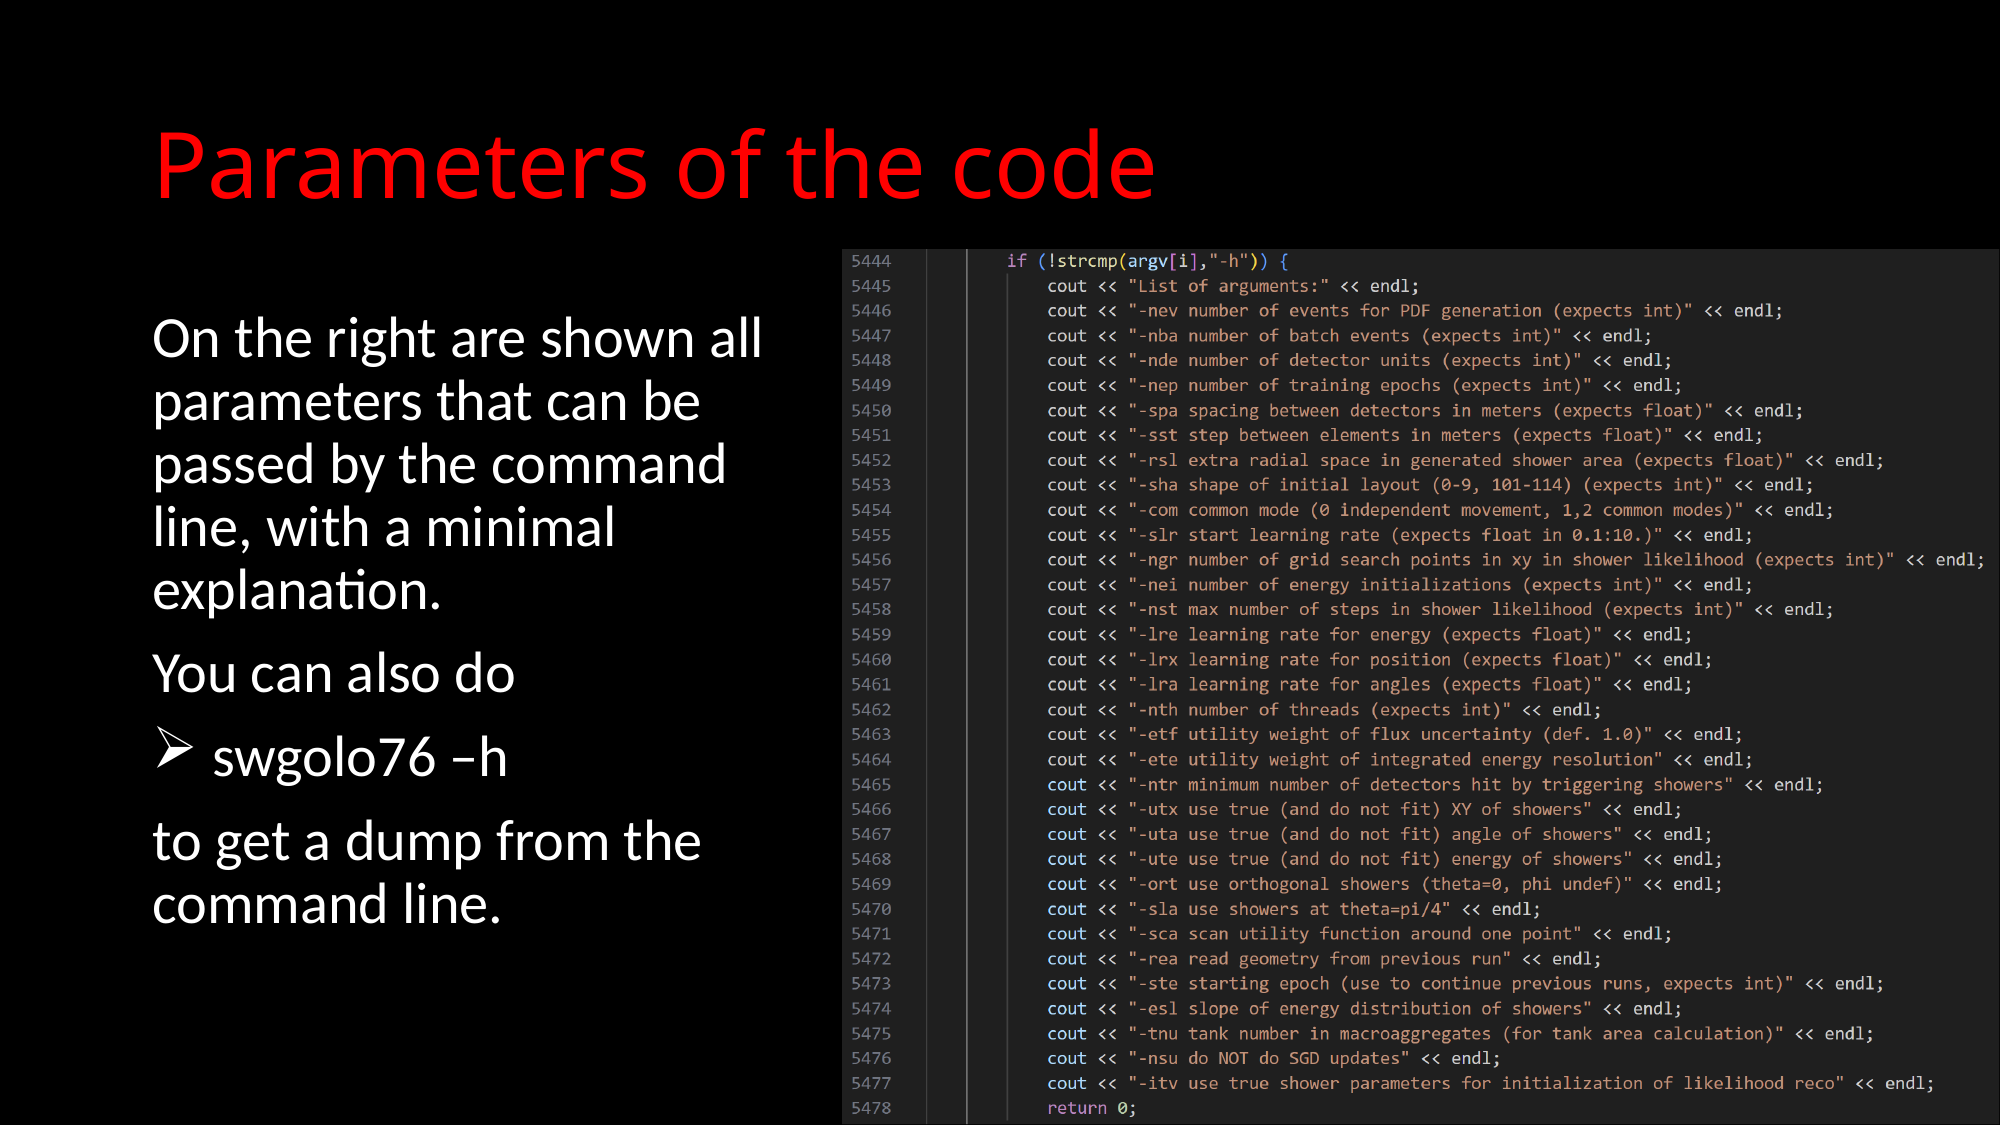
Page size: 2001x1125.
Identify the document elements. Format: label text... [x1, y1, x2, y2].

picture [842, 249, 2000, 1125]
list On the right are shown all parameters that can be passed by the command line, with a minimal explanation. You can also do swgolo76 –h to get a dump from the command line. [137, 299, 832, 1014]
title Parameters of the code [137, 59, 1863, 278]
